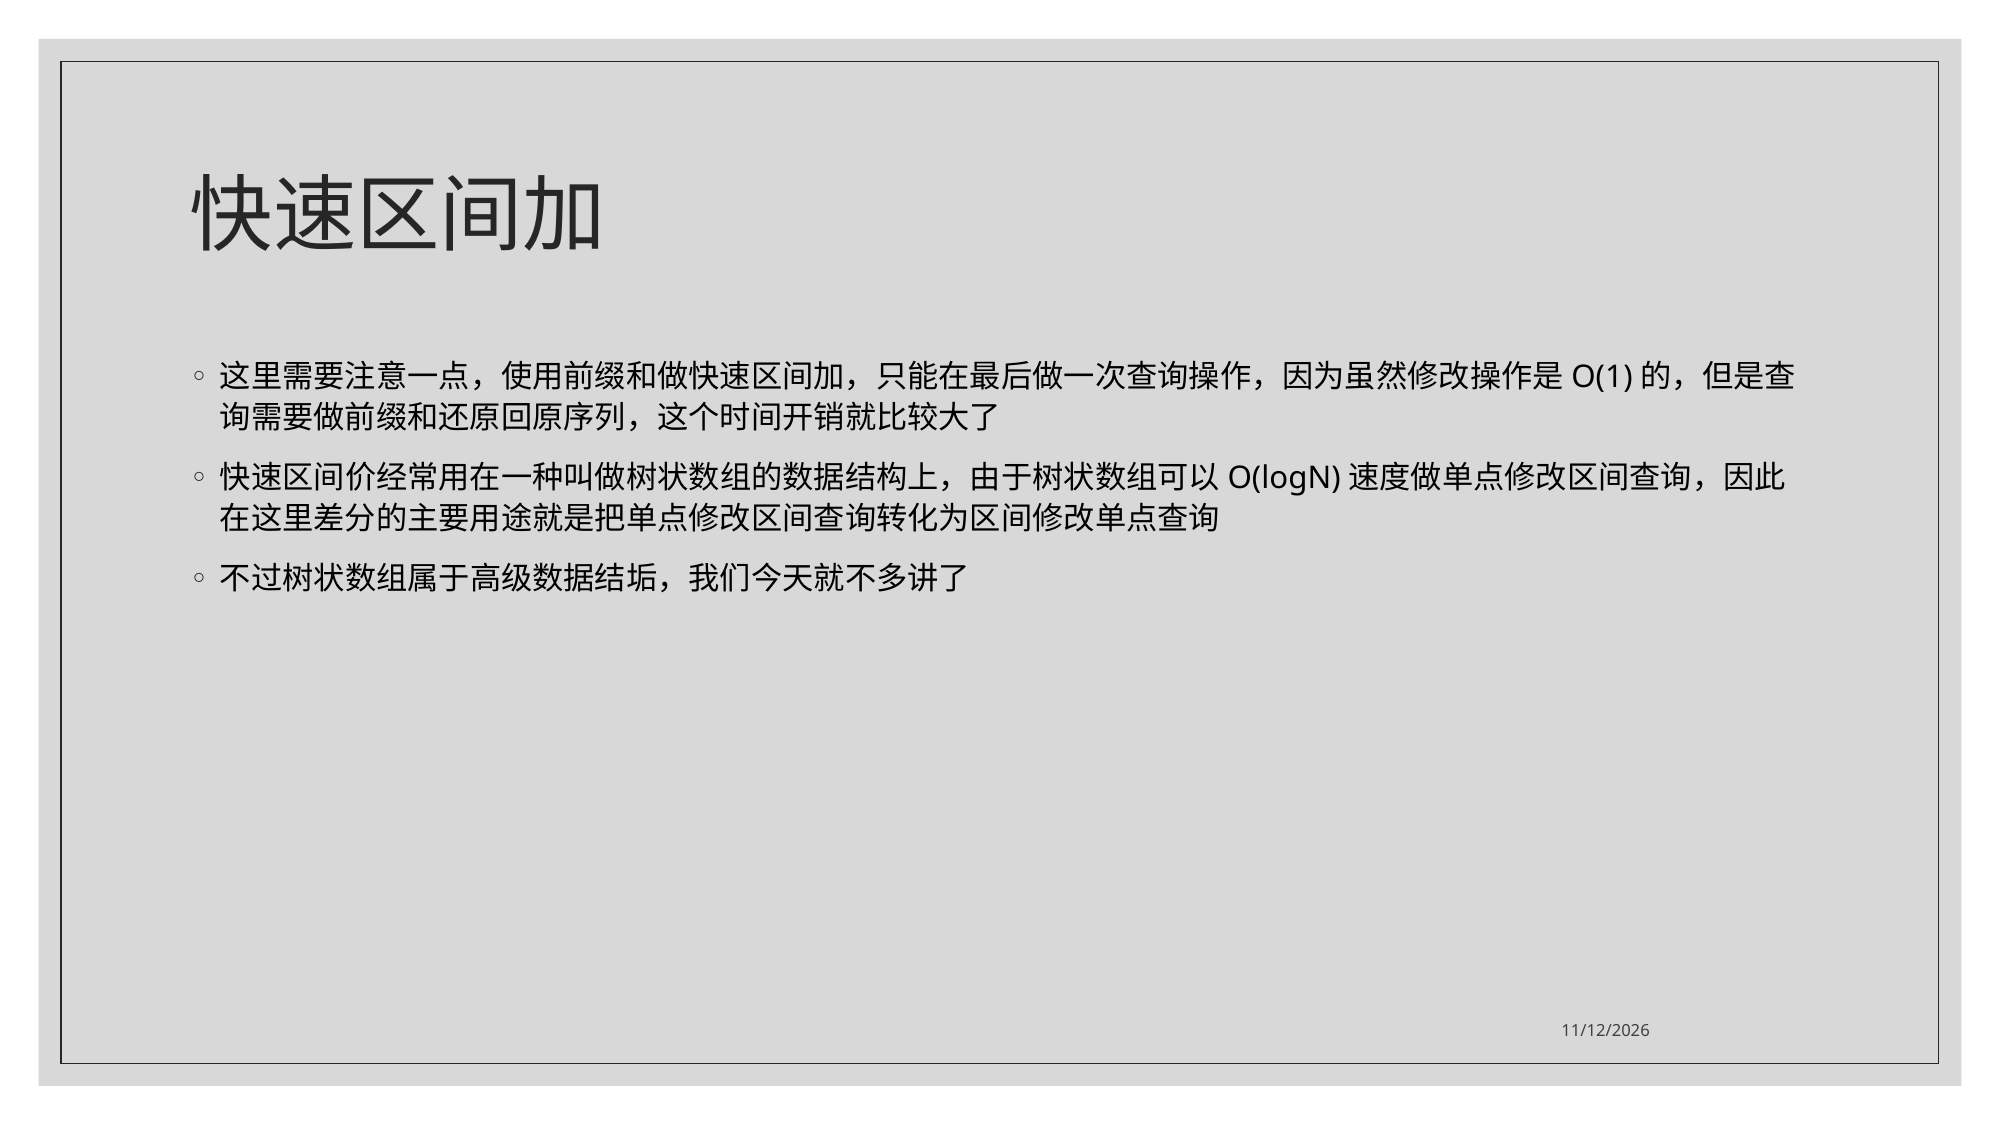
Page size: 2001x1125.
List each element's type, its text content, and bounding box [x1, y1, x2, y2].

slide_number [1190, 990, 1665, 1050]
title 快速区间加 [174, 105, 1825, 331]
list 这里需要注意一点，使用前缀和做快速区间加，只能在最后做一次查询操作，因为虽然修改操作是O(1)的，但是查询需要做前缀和还原回原序列，这个时间开销就比较大了 快速区间价经常用在一种叫做树状数组的数据结构上，由于树状数组可以O(logN)速度做单点修改区间查询，因此在这里差分的主要用途就是把单点修改区间查询转化为区间修改单点查询 不过树状数组属于高级数据结垢，我们今天就不多讲了 [174, 345, 1825, 977]
